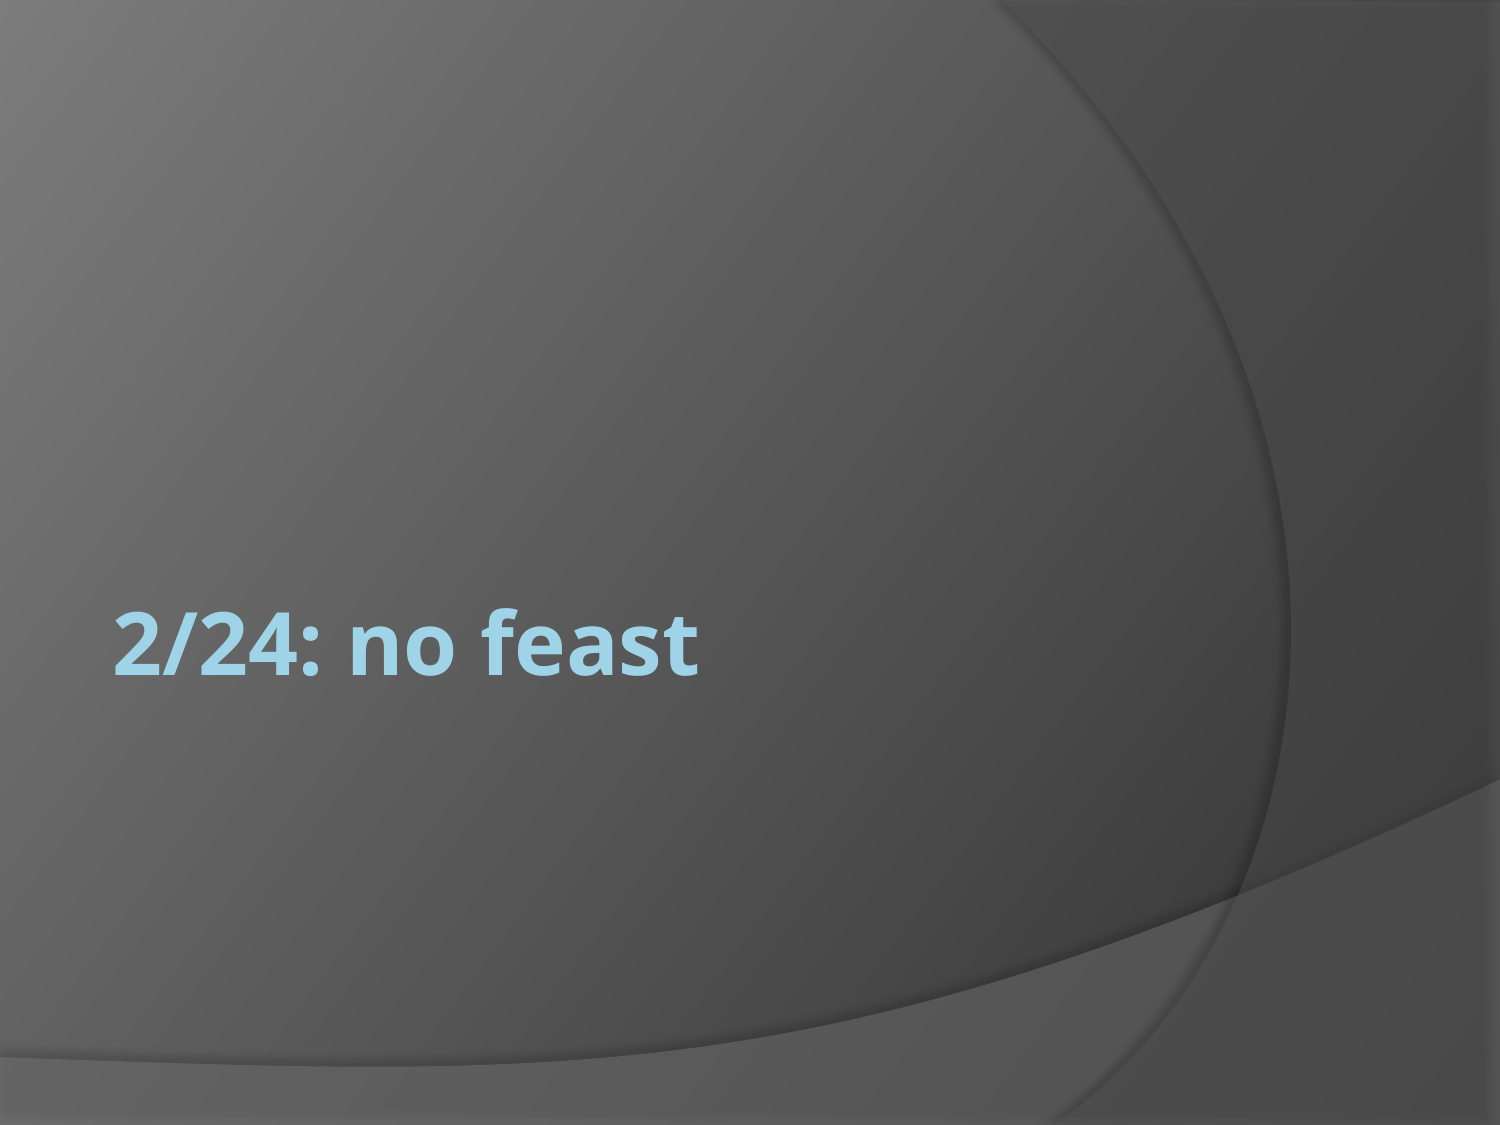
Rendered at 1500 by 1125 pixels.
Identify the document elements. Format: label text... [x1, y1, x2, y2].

title 2/24: no feast [111, 587, 1201, 888]
